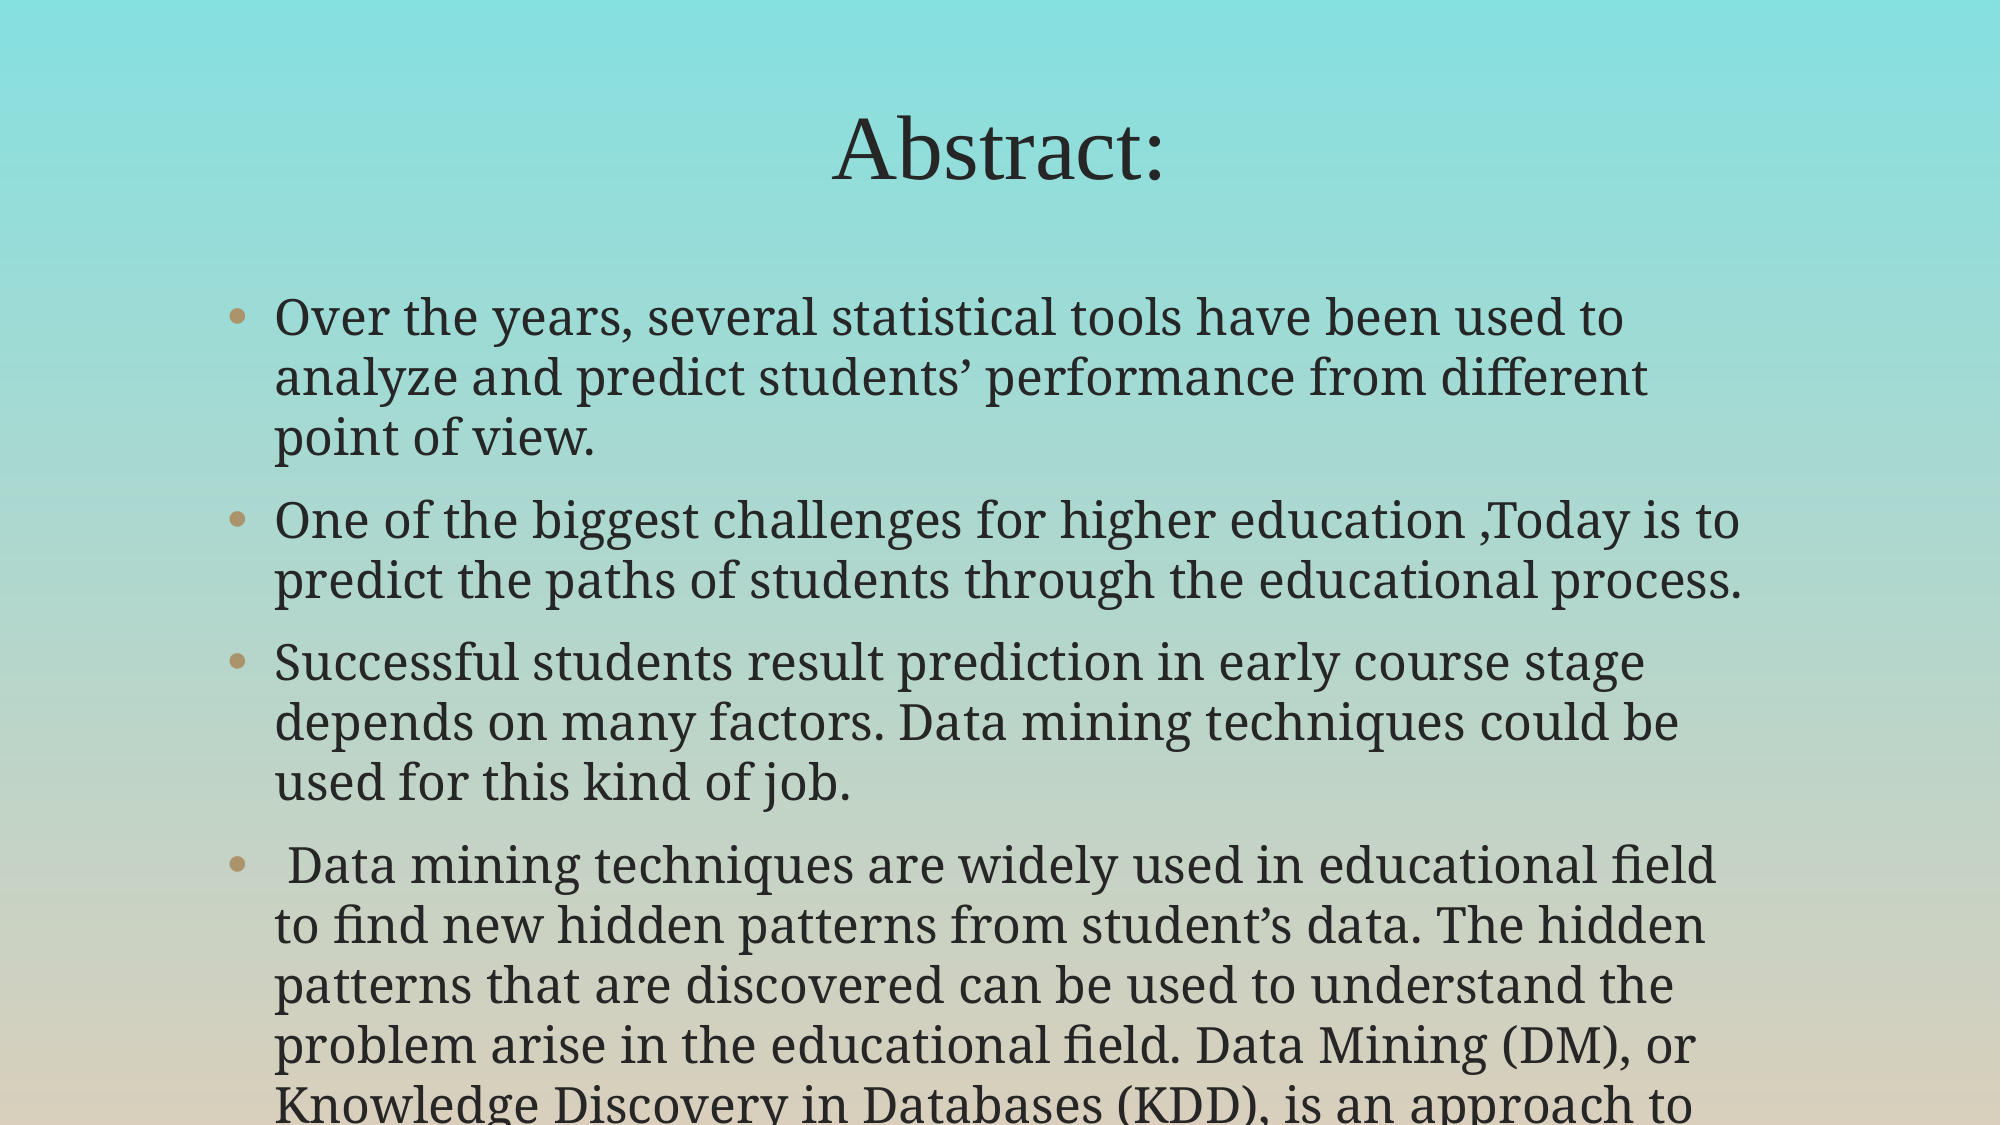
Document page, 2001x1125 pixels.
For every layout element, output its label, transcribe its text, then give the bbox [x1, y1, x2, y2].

list Over the years, several statistical tools have been used to analyze and predict students’ performance from different point of view. One of the biggest challenges for higher education ,Today is to predict the paths of students through the educational process. Successful students result prediction in early course stage depends on many factors. Data mining techniques could be used for this kind of job. Data mining techniques are widely used in educational field to find new hidden patterns from student’s data. The hidden patterns that are discovered can be used to understand the problem arise in the educational field. Data Mining (DM), or Knowledge Discovery in Databases (KDD), is an approach to discover useful information from large amount of data. [212, 278, 1788, 1067]
title Abstract: [212, 58, 1788, 227]
